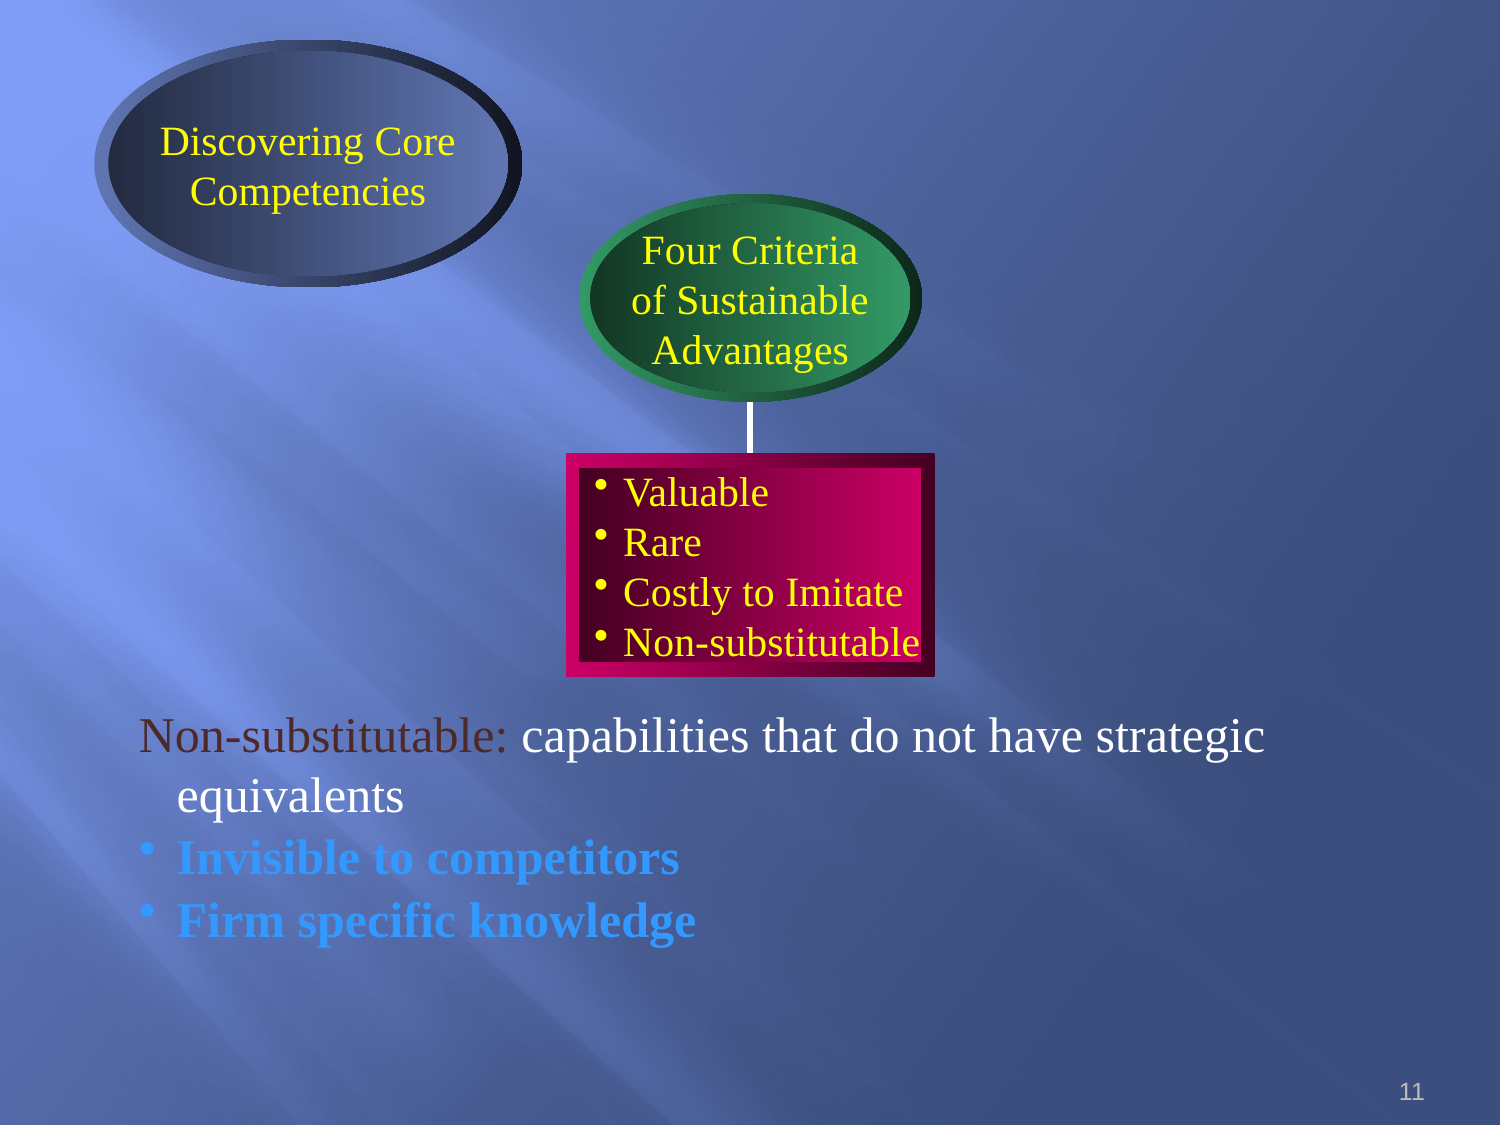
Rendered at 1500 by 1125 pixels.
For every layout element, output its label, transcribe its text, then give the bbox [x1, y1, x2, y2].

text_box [565, 453, 935, 677]
text_box Non-substitutable: capabilities that do not have strategic equivalents Invisible to competitors Firm specific knowledge [123, 694, 1377, 955]
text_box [93, 39, 523, 288]
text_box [578, 193, 923, 403]
slide_number 11 [1299, 1052, 1425, 1113]
